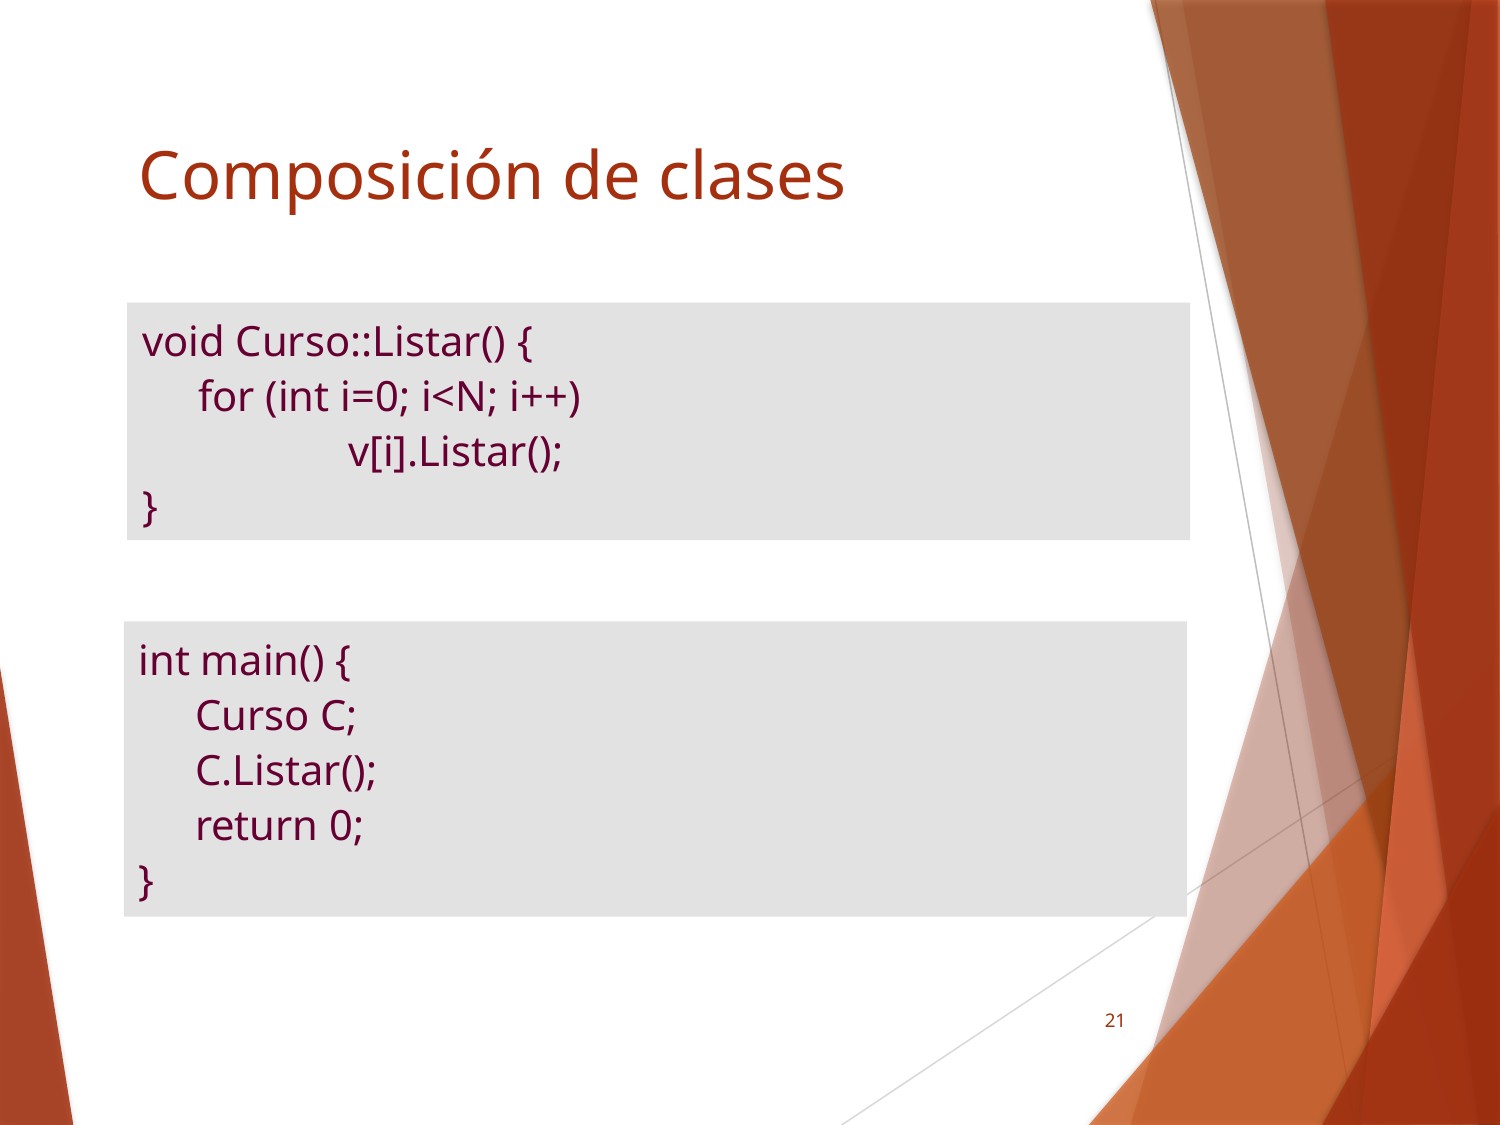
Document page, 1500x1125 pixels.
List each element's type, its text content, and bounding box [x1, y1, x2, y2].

text_box int main() { Curso C; C.Listar(); return 0; } [123, 621, 1187, 917]
title Composición de clases [123, 125, 1437, 227]
list void Curso::Listar() { for (int i=0; i<N; i++) v[i].Listar(); } [127, 302, 1191, 541]
slide_number 21 [1057, 991, 1142, 1051]
